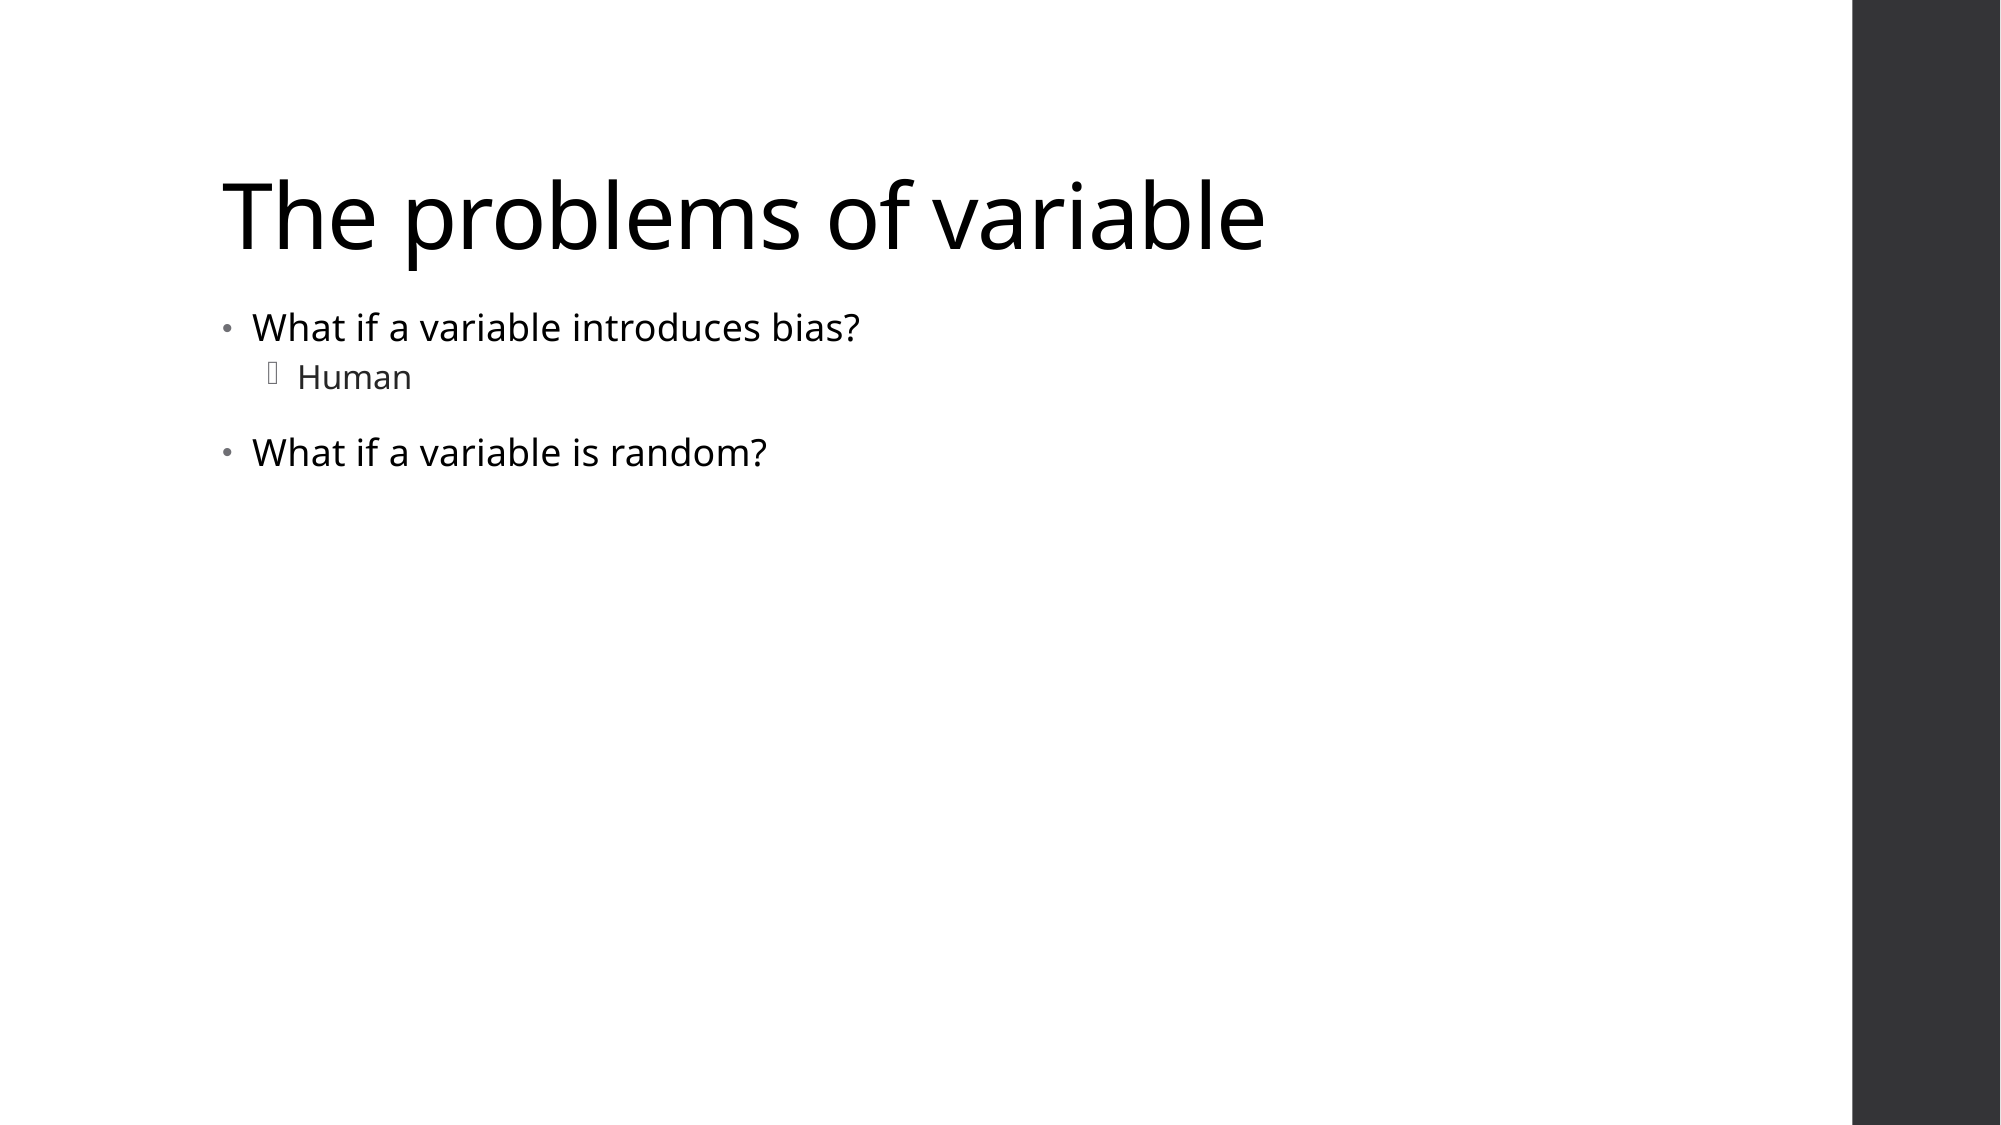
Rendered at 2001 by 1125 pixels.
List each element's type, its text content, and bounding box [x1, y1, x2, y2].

list What if a variable introduces bias? Human What if a variable is random? [206, 299, 1617, 1014]
title The problems of variable [206, 60, 1797, 278]
